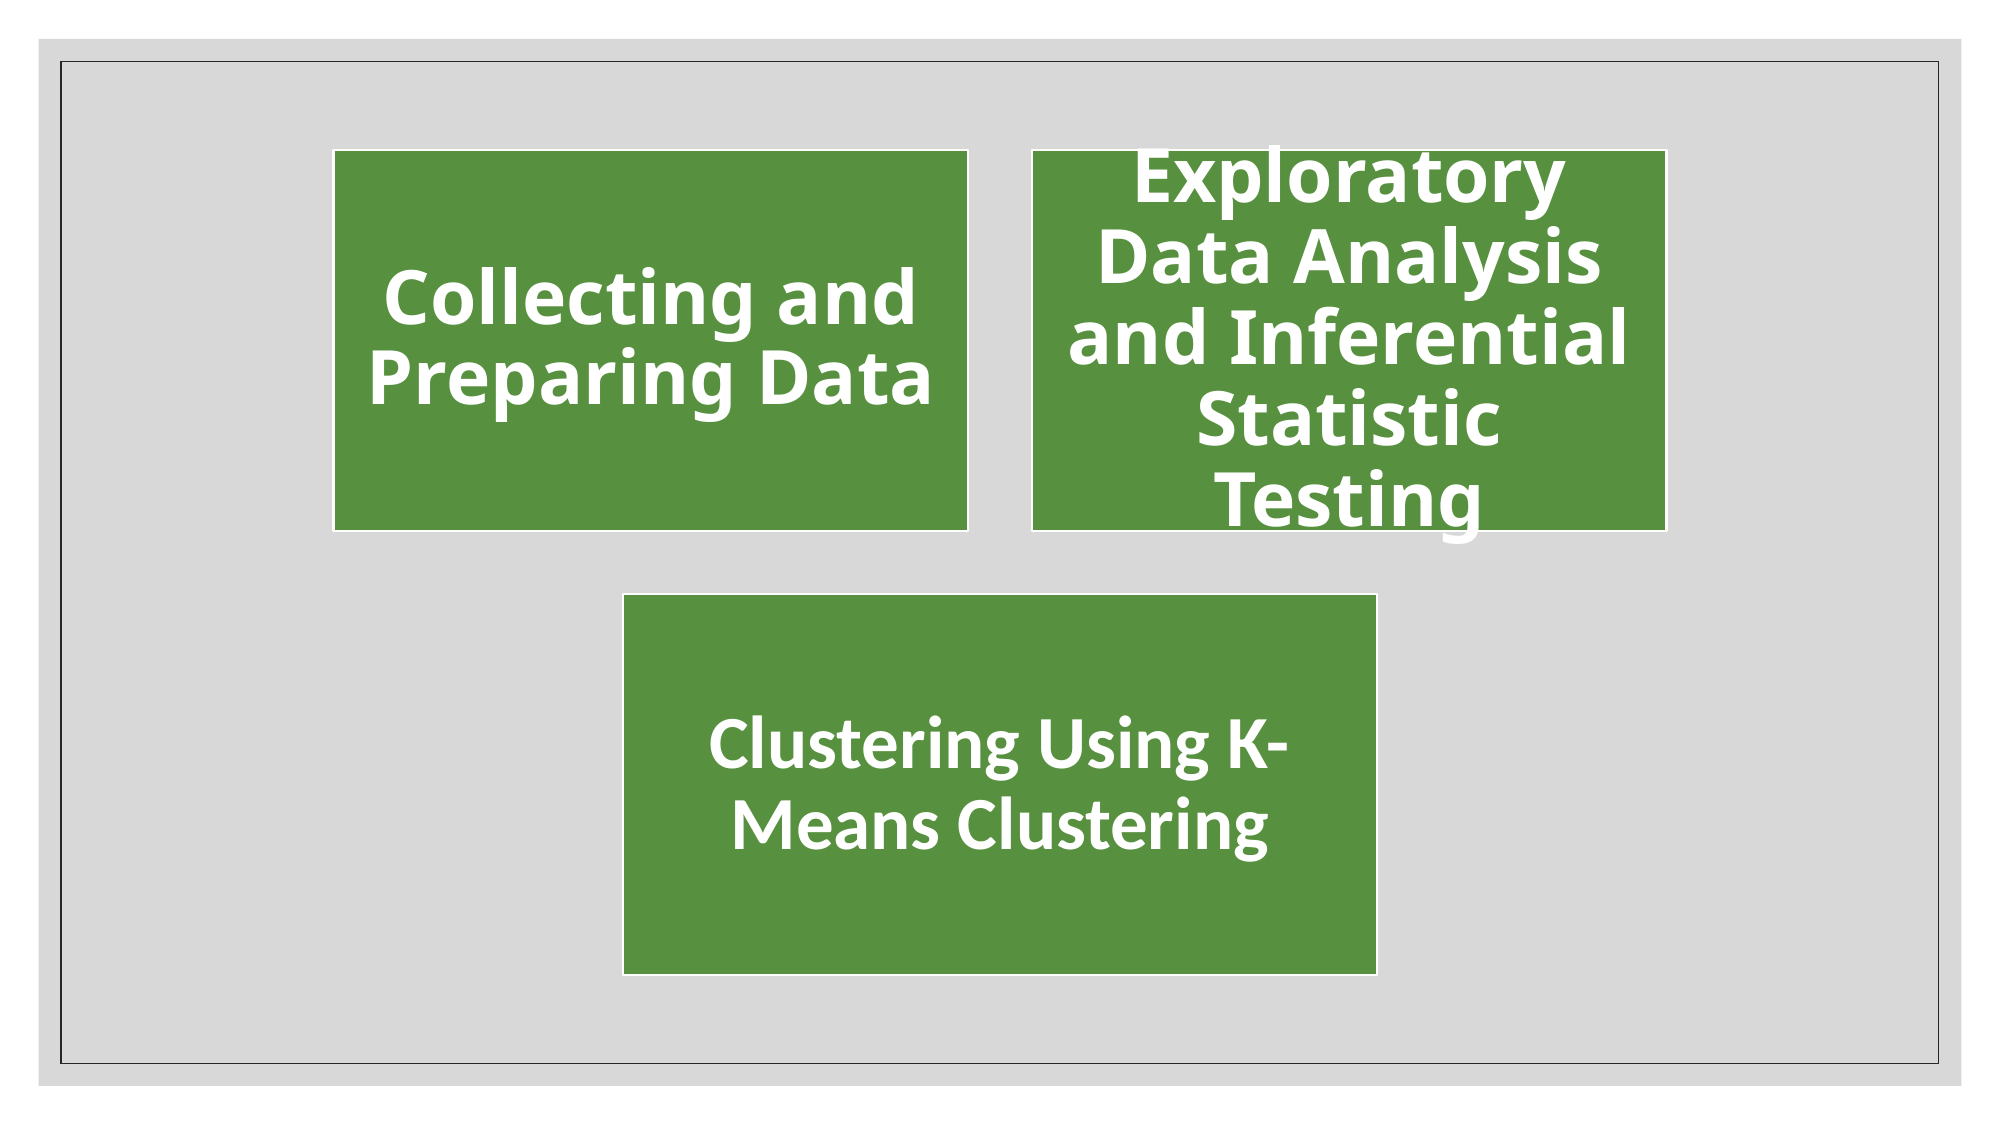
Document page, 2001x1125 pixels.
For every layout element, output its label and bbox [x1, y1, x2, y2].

text_box [333, 117, 1667, 1007]
